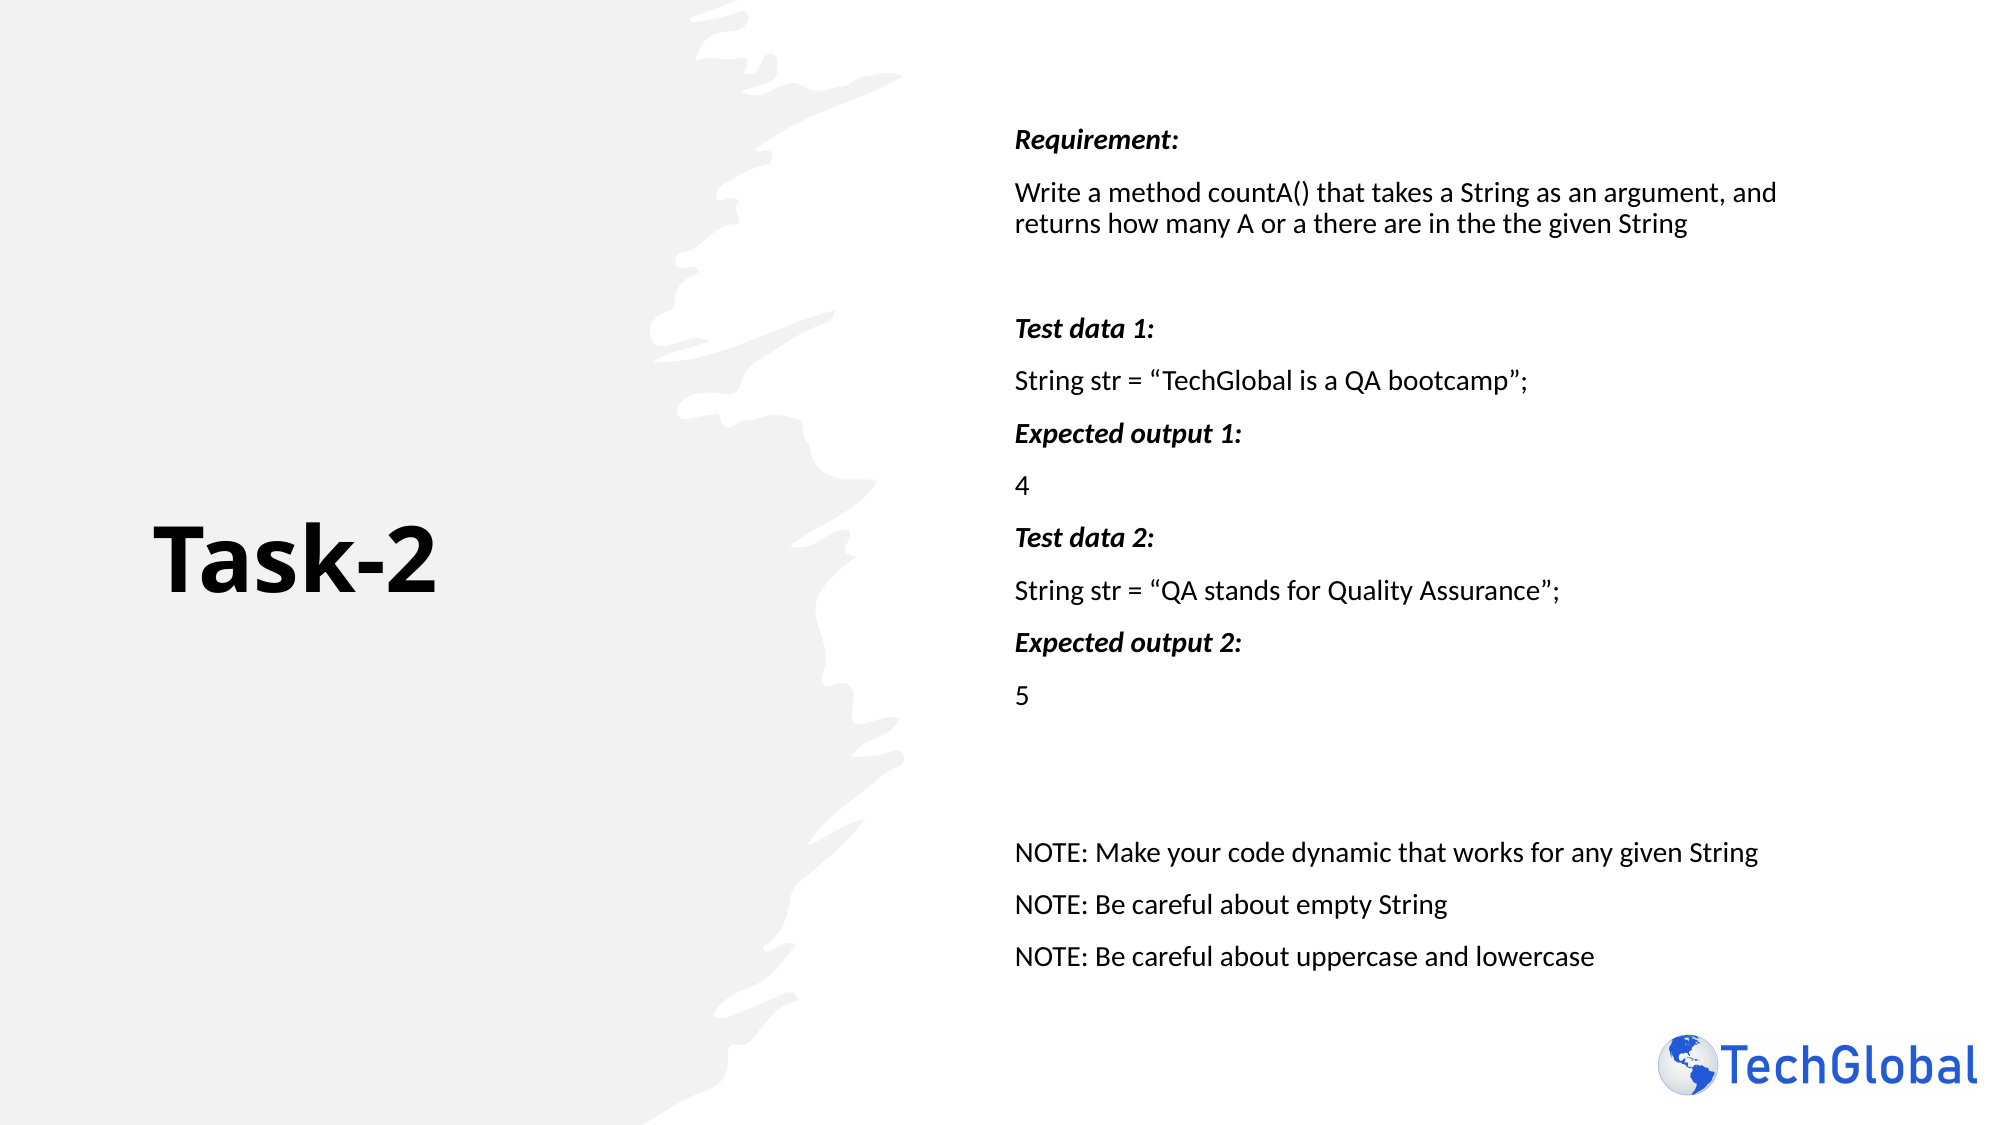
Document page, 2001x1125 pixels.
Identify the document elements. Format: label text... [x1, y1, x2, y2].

list Requirement: Write a method countA() that takes a String as an argument, and returns how many A or a there are in the the given String Test data 1: String str = “TechGlobal is a QA bootcamp”; Expected output 1: 4 Test data 2: String str = “QA stands for Quality Assurance”; Expected output 2: 5 NOTE: Make your code dynamic that works for any given String NOTE: Be careful about empty String NOTE: Be careful about uppercase and lowercase [999, 116, 1863, 1008]
text_box [0, 0, 904, 1125]
picture [1656, 1032, 1979, 1097]
text_box [645, 0, 2000, 1125]
title Task-2 [137, 116, 800, 1008]
